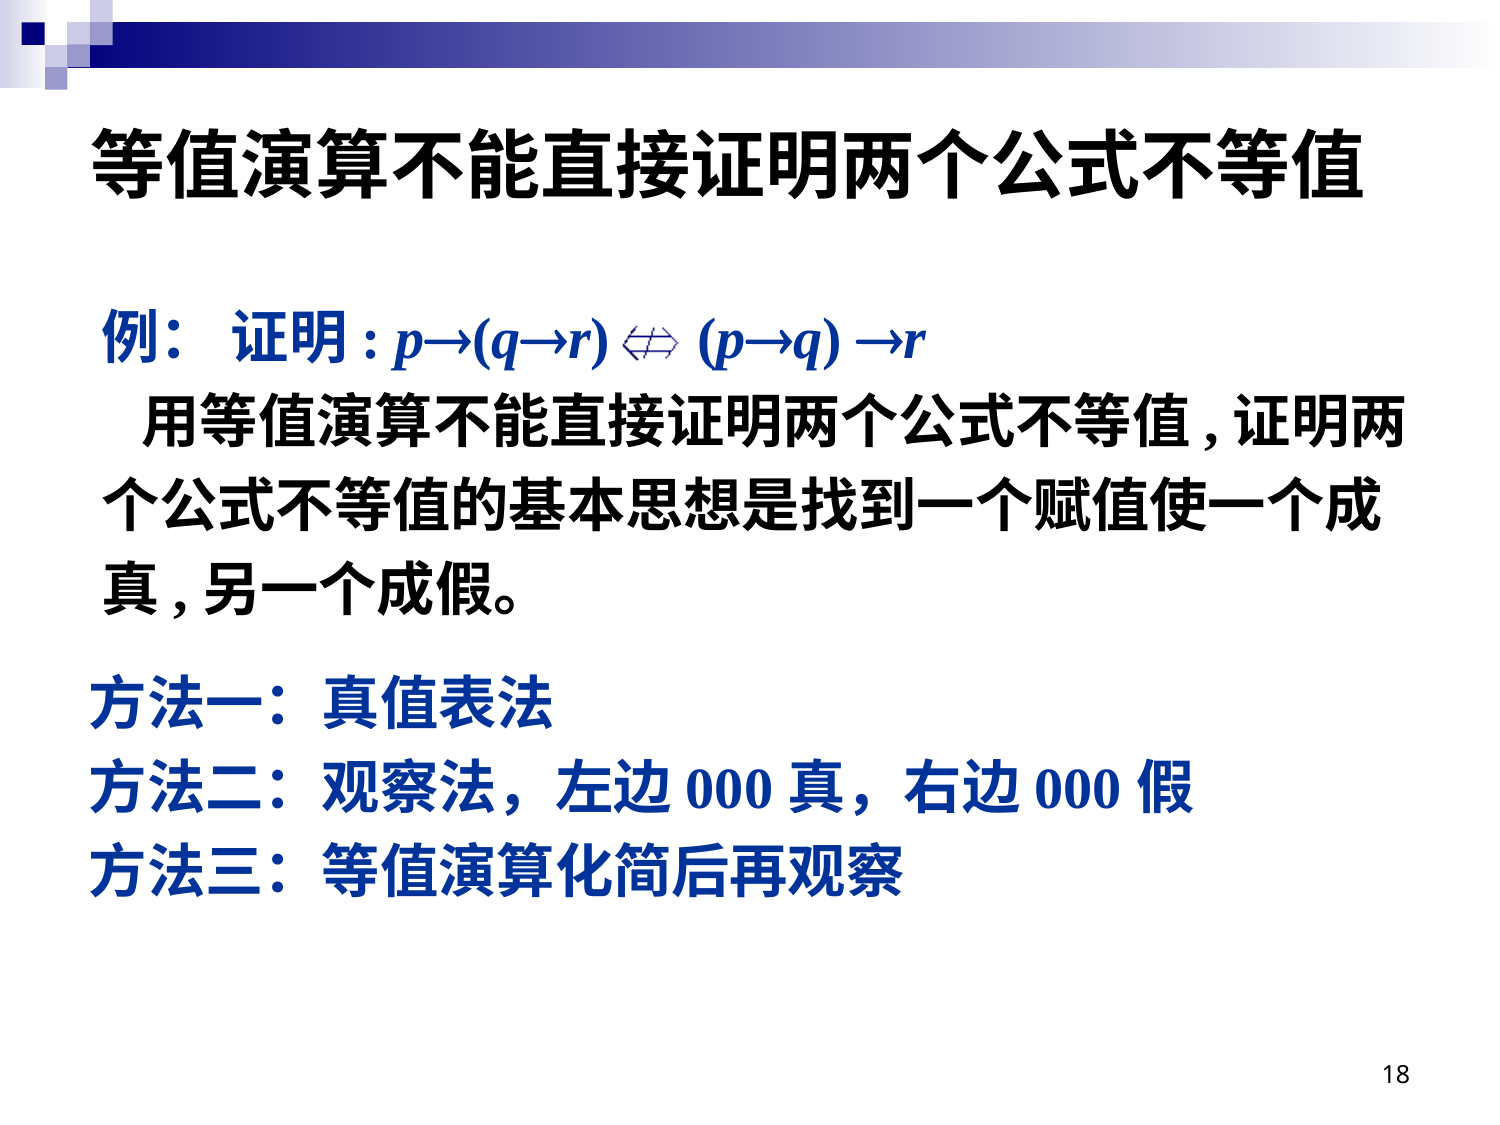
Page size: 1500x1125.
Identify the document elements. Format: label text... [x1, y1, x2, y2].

text_box 方法一：真值表法 方法二：观察法，左边000真，右边000假 方法三：等值演算化简后再观察 [74, 645, 1209, 912]
text_box [1074, 1024, 1425, 1100]
title 等值演算不能直接证明两个公式不等值 [74, 74, 1426, 251]
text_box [88, 278, 1421, 634]
